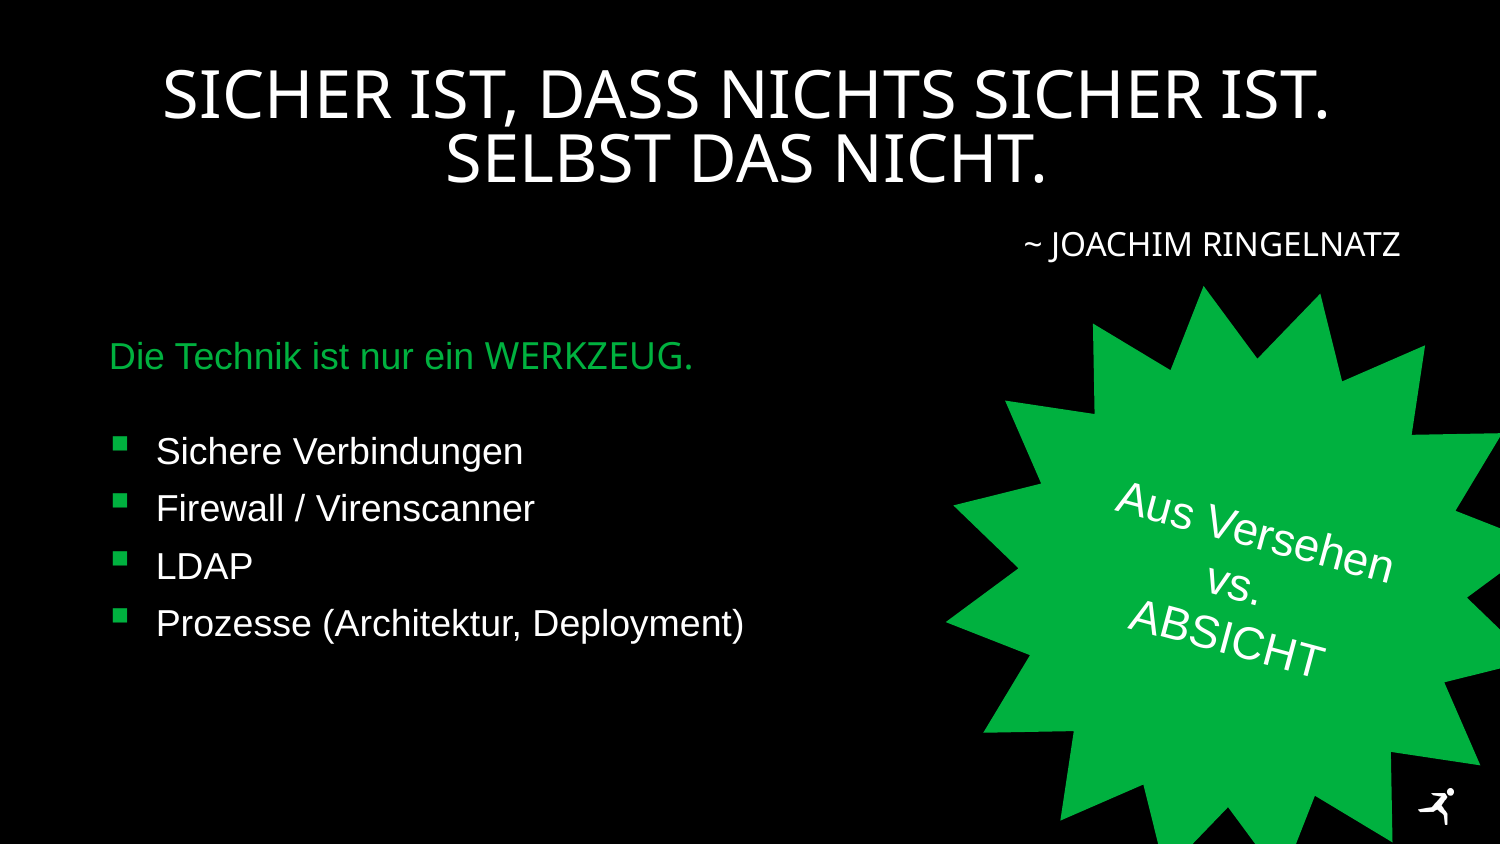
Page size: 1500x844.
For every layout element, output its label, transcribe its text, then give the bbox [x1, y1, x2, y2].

text_box Die Technik ist nur ein WERKZEUG. Sichere Verbindungen Firewall / Virenscanner LDAP Prozesse (Architektur, Deployment) [94, 324, 841, 824]
title Sicher ist, dass nichts sicher ist. Selbst das nicht. [94, 66, 1402, 111]
text_box Aus Versehen vs. ABSICHT [944, 285, 1500, 844]
subtitle ~ Joachim Ringelnatz [94, 216, 1402, 271]
picture [1418, 788, 1454, 825]
